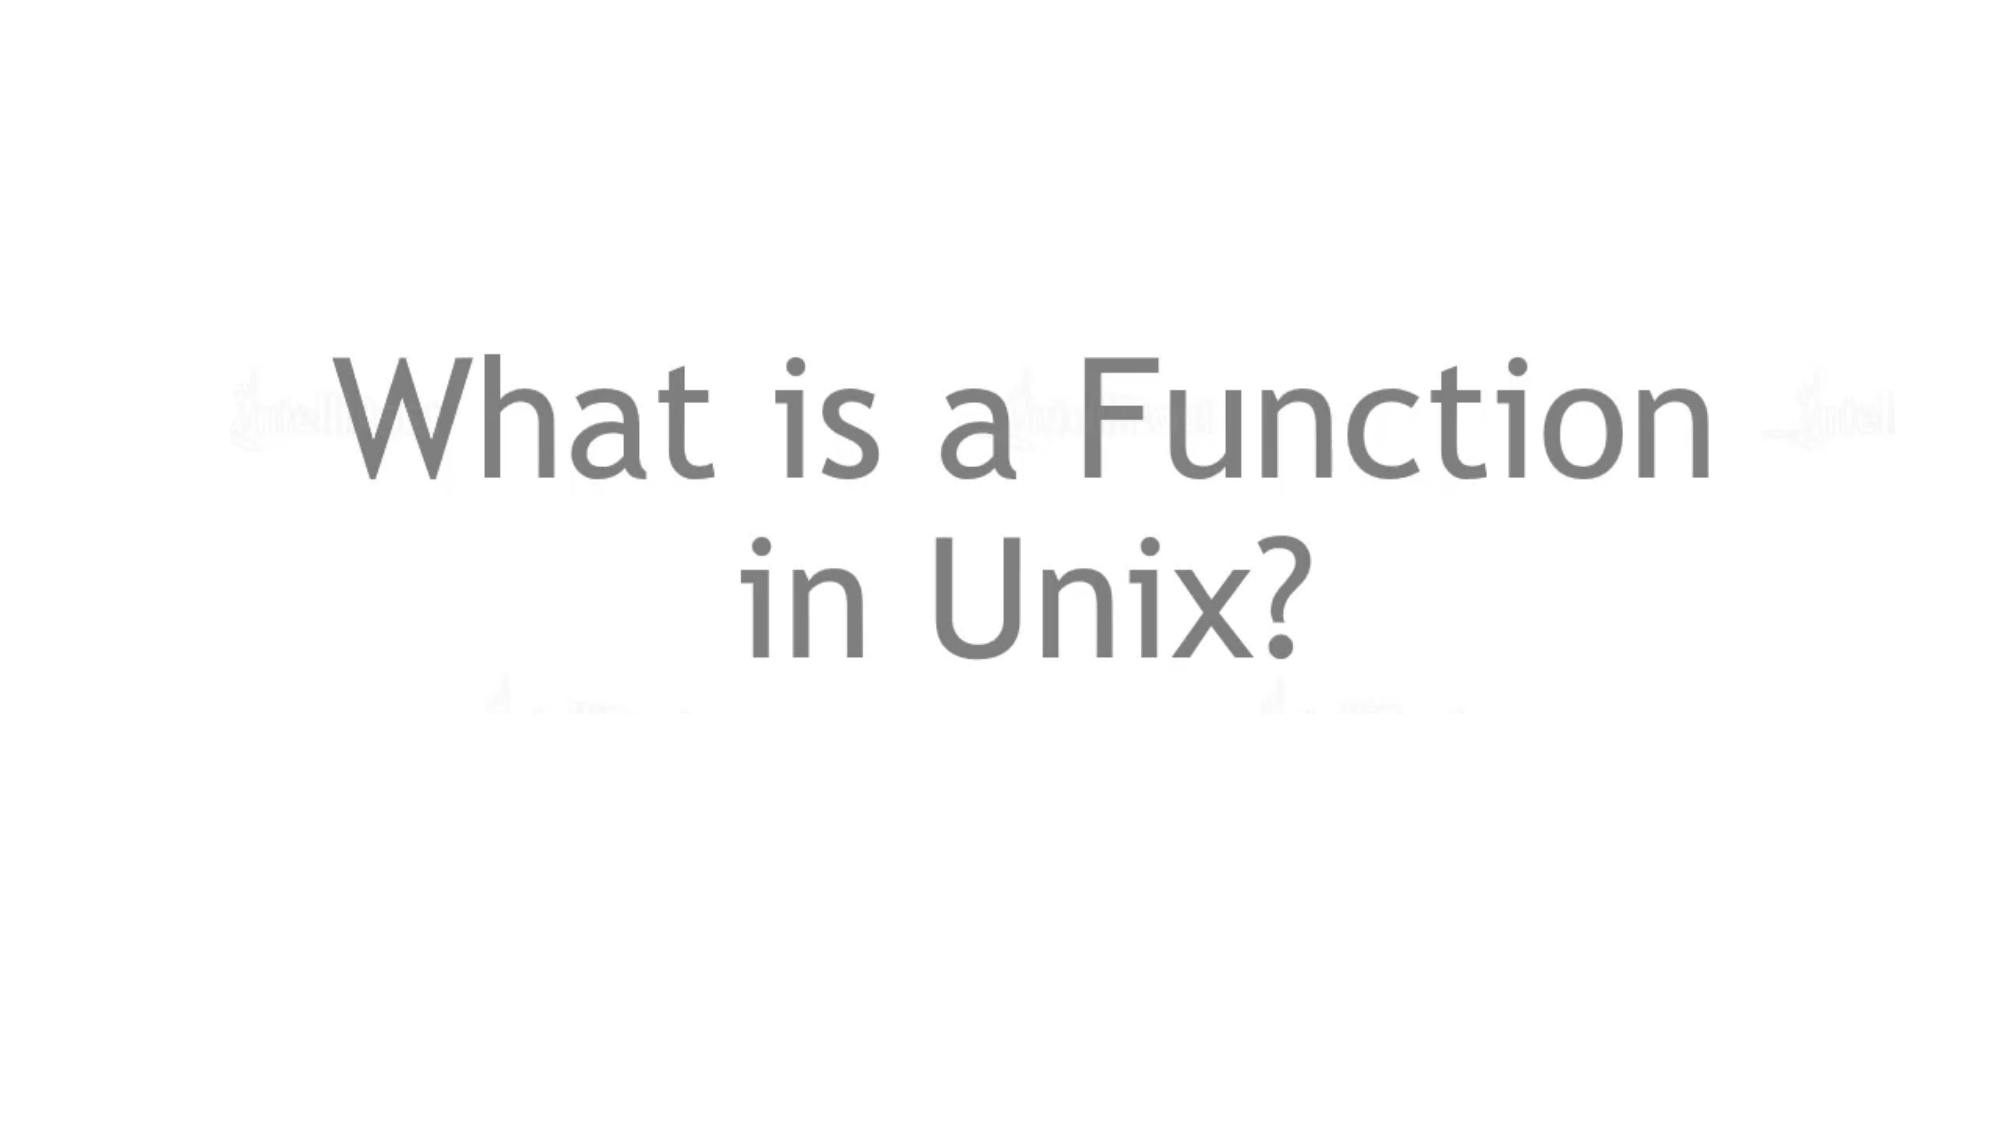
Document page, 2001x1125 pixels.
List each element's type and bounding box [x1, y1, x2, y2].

picture [230, 184, 1895, 714]
